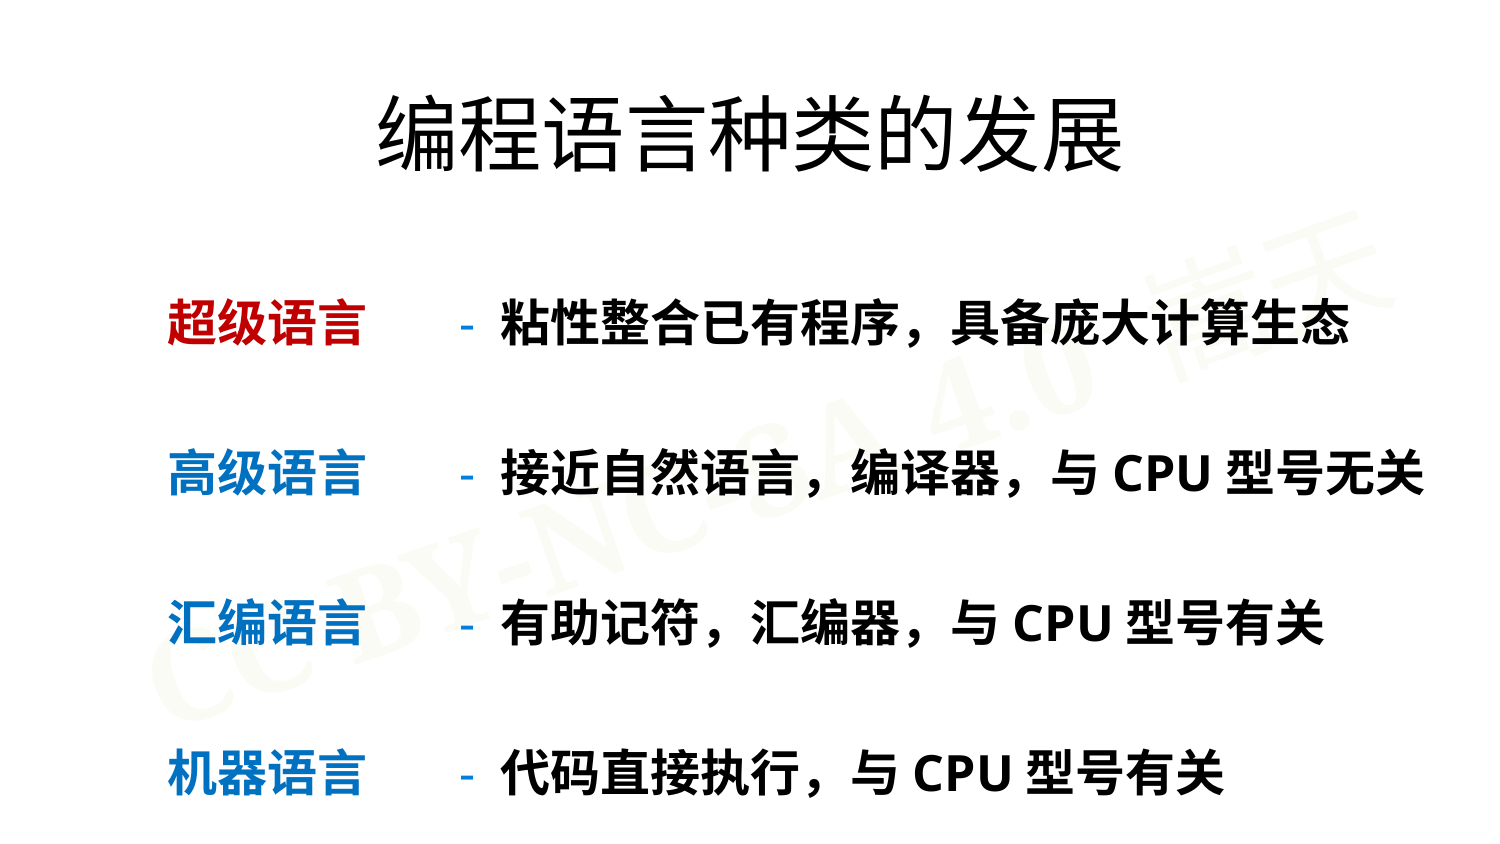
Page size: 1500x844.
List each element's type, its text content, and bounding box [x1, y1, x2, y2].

text_box 超级语言 高级语言 汇编语言 机器语言 [100, 193, 436, 809]
text_box - 粘性整合已有程序，具备庞大计算生态 - 接近自然语言，编译器，与CPU型号无关 - 有助记符，汇编器，与CPU型号有关 - 代码直接执行，与CPU型号有关 [445, 193, 1491, 809]
text_box 编程语言种类的发展 [0, 79, 1500, 211]
